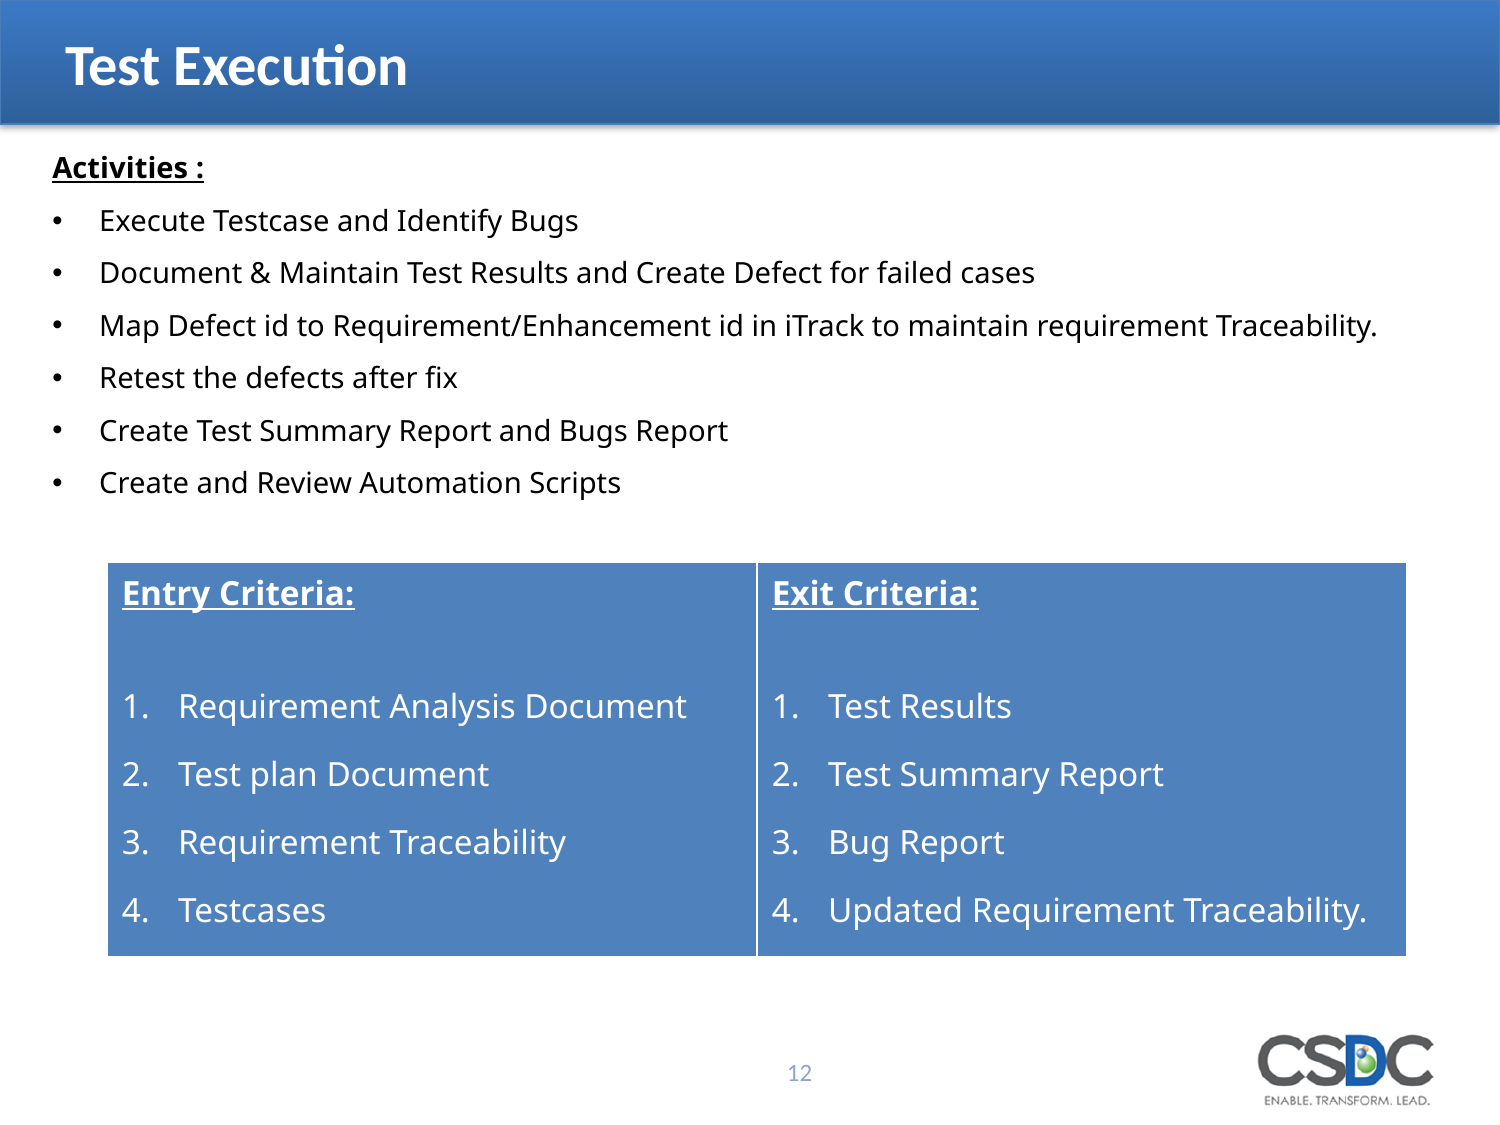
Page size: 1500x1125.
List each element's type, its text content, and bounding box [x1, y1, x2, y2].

title Test Execution [50, 0, 1425, 124]
picture [1254, 1030, 1438, 1110]
slide_number 12 [755, 1041, 844, 1102]
text_box Activities : Execute Testcase and Identify Bugs Document & Maintain Test Results and Create Defect for failed cases Map Defect id to Requirement/Enhancement id in iTrack to maintain requirement Traceability. Retest the defects after fix Create Test Summary Report and Bugs Report Create and Review Automation Scripts [37, 124, 1449, 507]
table_header Entry Criteria: Requirement Analysis Document Test plan Document Requirement Traceability Testcases [108, 563, 756, 956]
table_header Exit Criteria: Test Results Test Summary Report Bug Report Updated Requirement Traceability. 5. Create Automation Script [758, 563, 1406, 956]
